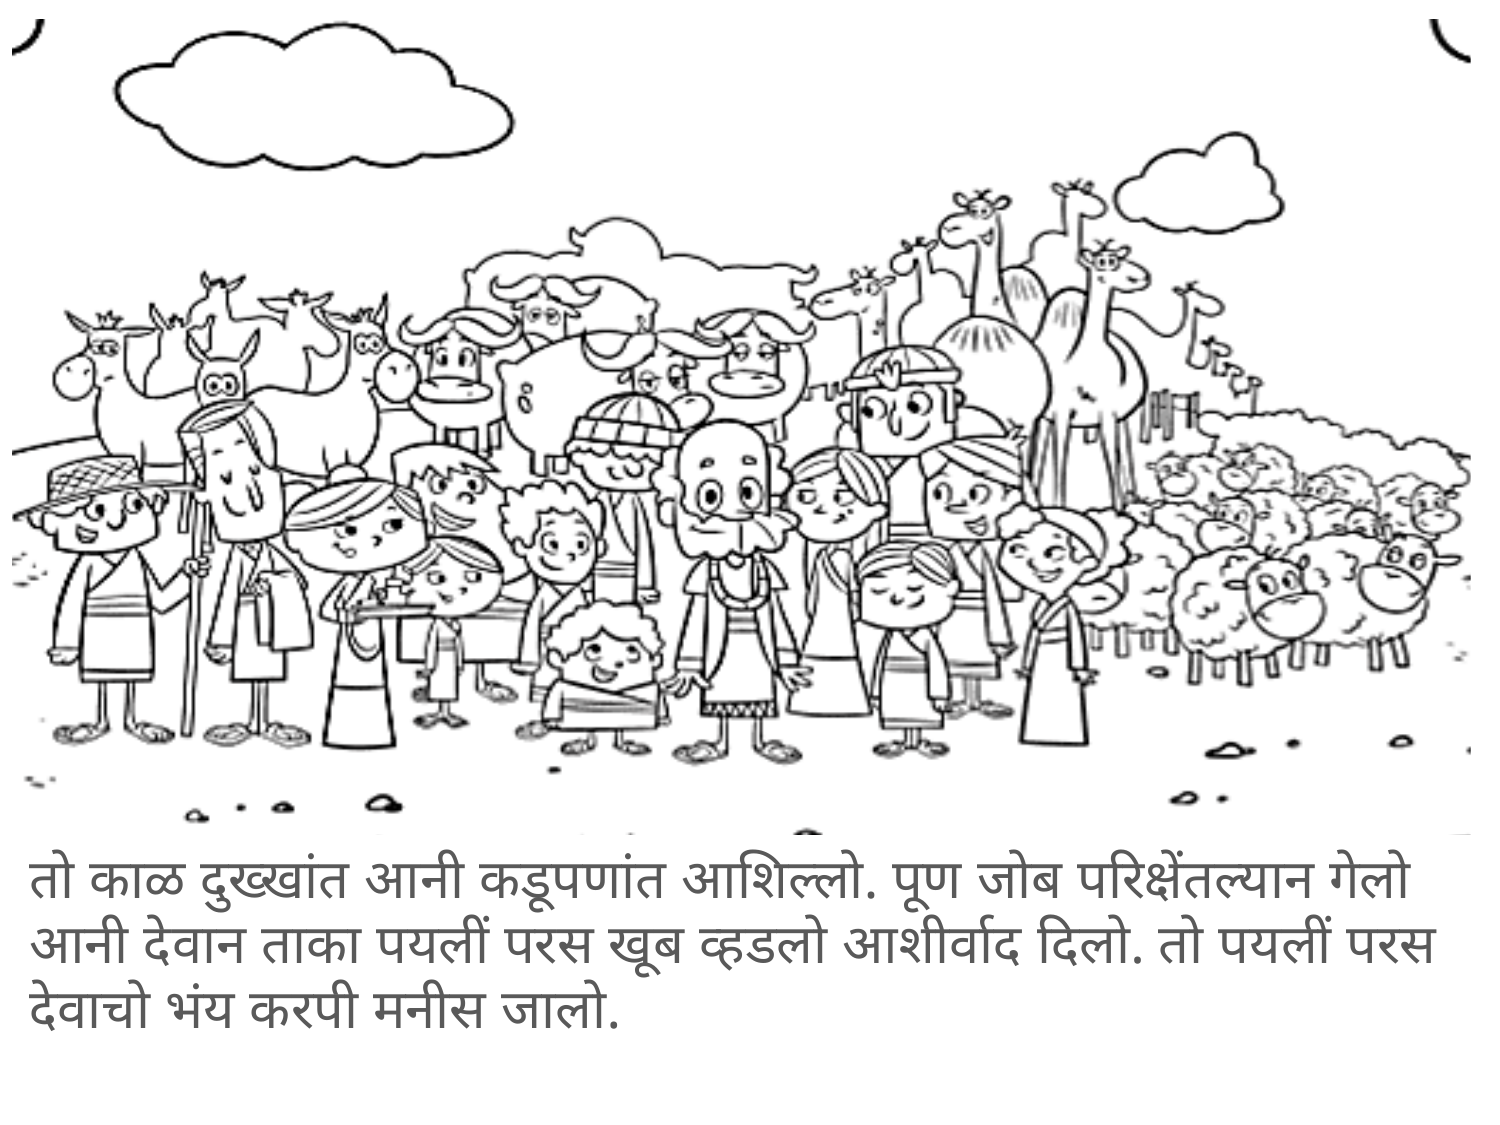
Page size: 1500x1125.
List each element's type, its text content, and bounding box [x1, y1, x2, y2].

picture [11, 18, 1471, 835]
text_box तो काळ दुख्खांत आनी कडूपणांत आशिल्लो. पूण जोब परिक्षेंतल्यान गेलो आनी देवान ताका पयलीं परस खूब व्हडलो आशीर्वाद दिलो. तो पयलीं परस देवाचो भंय करपी मनीस जालो. [14, 837, 1500, 1047]
